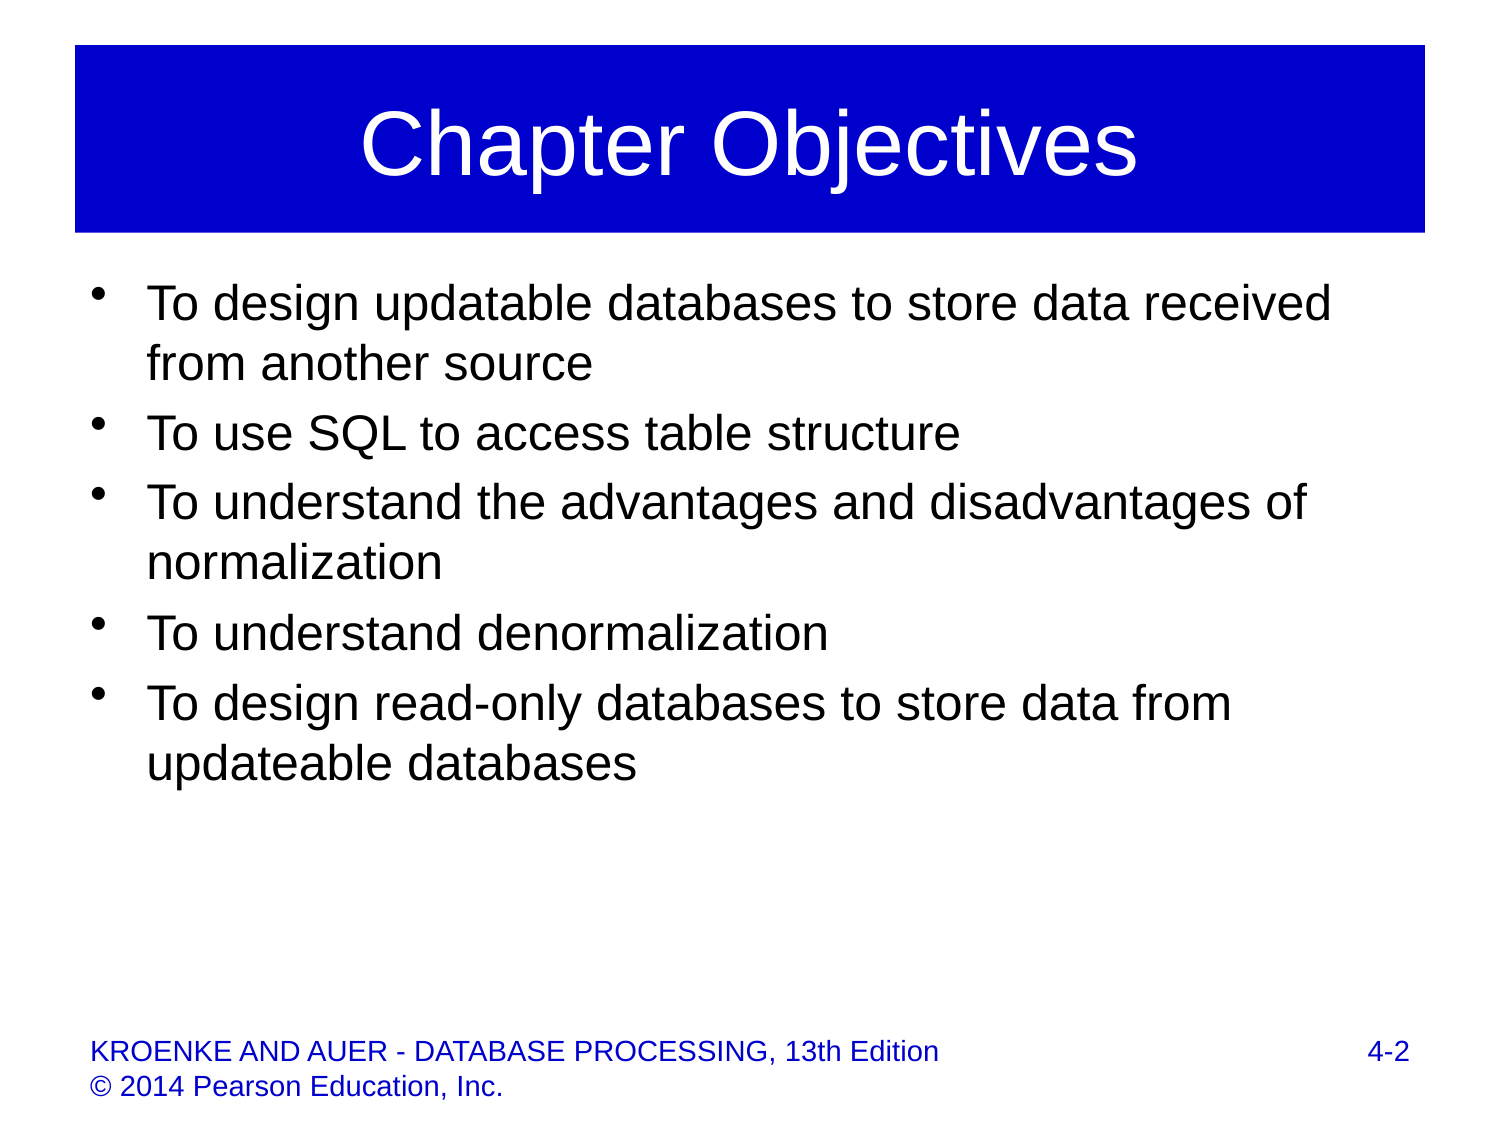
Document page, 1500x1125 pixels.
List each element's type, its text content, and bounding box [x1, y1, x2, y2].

list To design updatable databases to store data received from another source To use SQL to access table structure To understand the advantages and disadvantages of normalization To understand denormalization To design read-only databases to store data from updateable databases [75, 262, 1425, 1005]
footer KROENKE AND AUER - DATABASE PROCESSING, 13th Edition © 2014 Pearson Education, Inc. [74, 1024, 976, 1104]
slide_number 4-2 [1074, 1024, 1426, 1103]
title Chapter Objectives [75, 45, 1425, 233]
